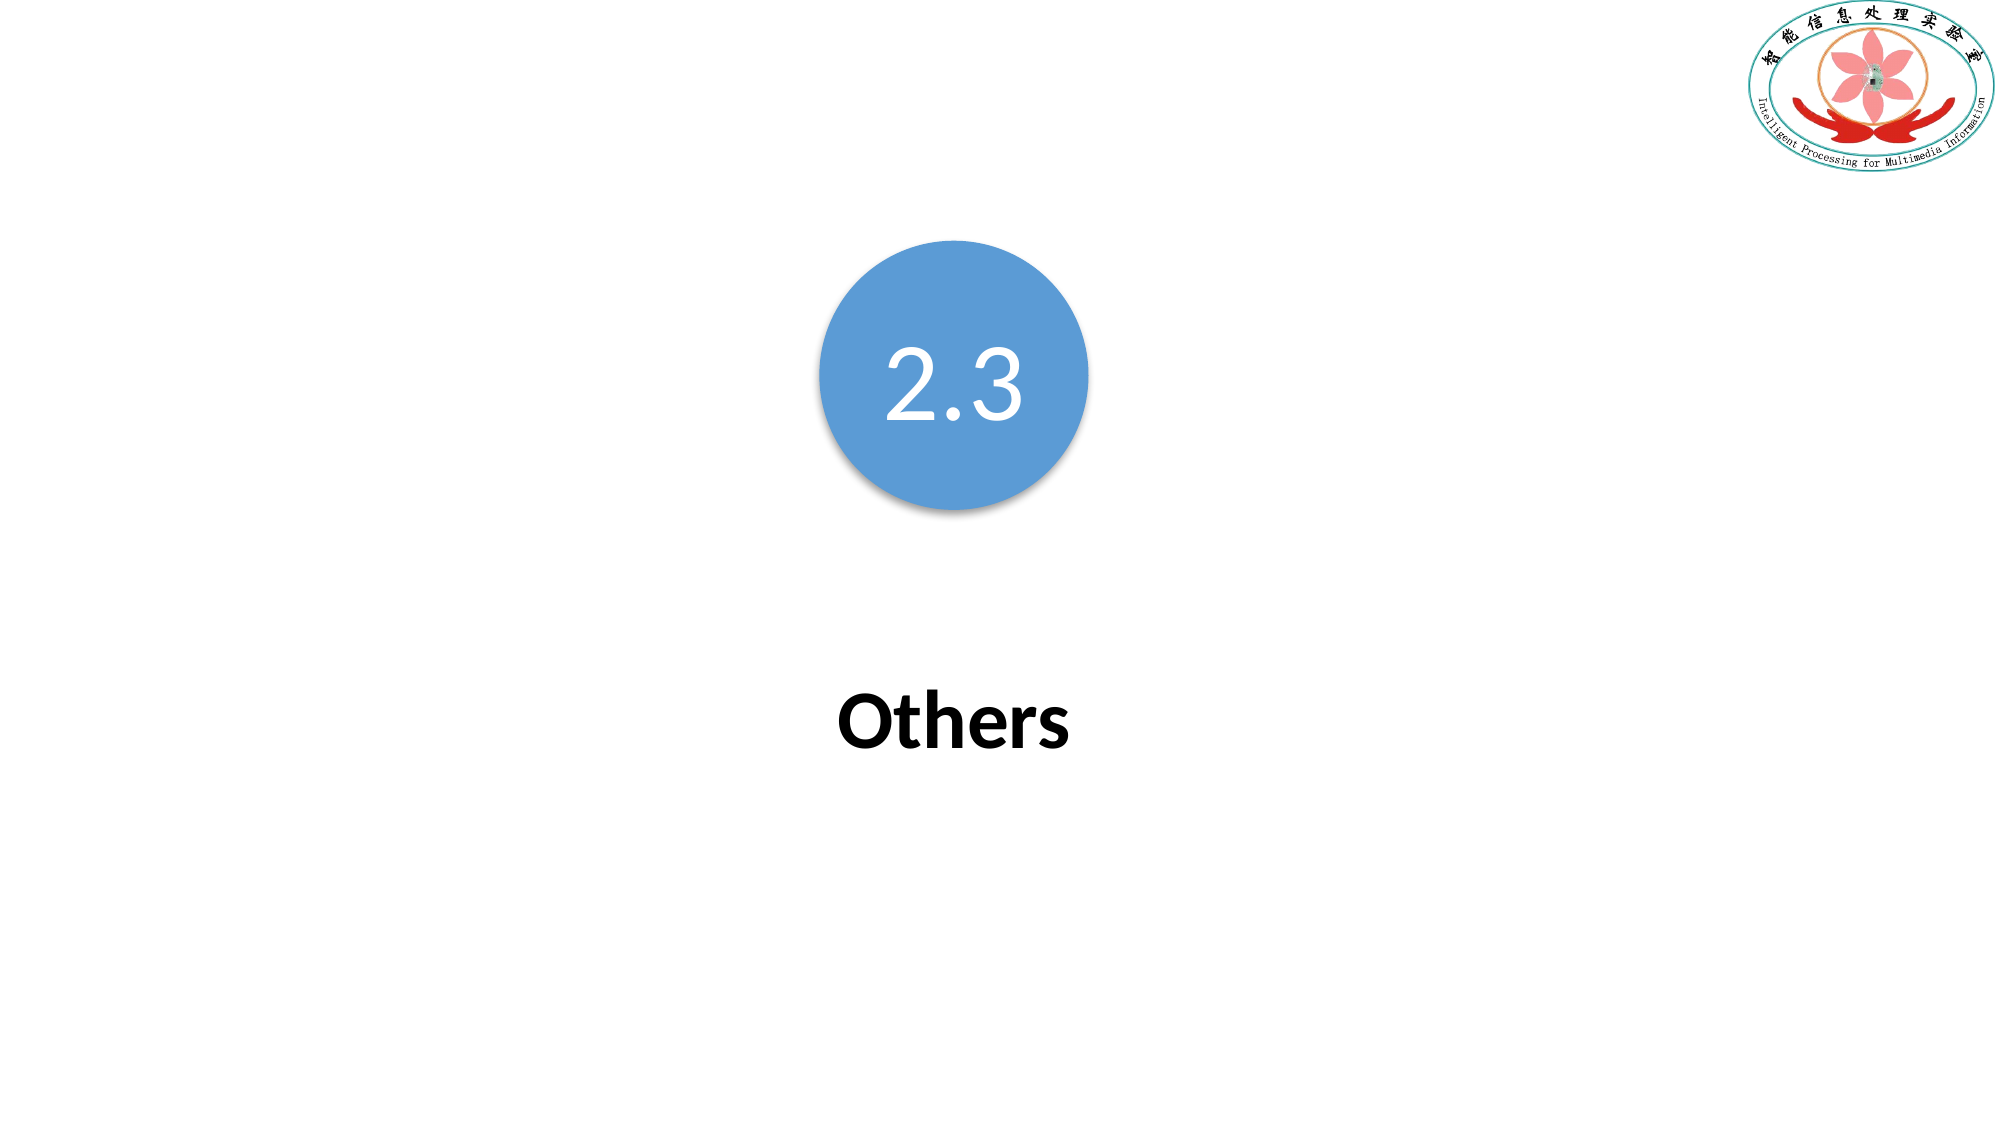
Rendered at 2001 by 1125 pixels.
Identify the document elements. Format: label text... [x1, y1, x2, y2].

title Others [91, 657, 1817, 881]
text_box 2.3 [818, 239, 1090, 511]
picture [1748, 0, 1995, 172]
